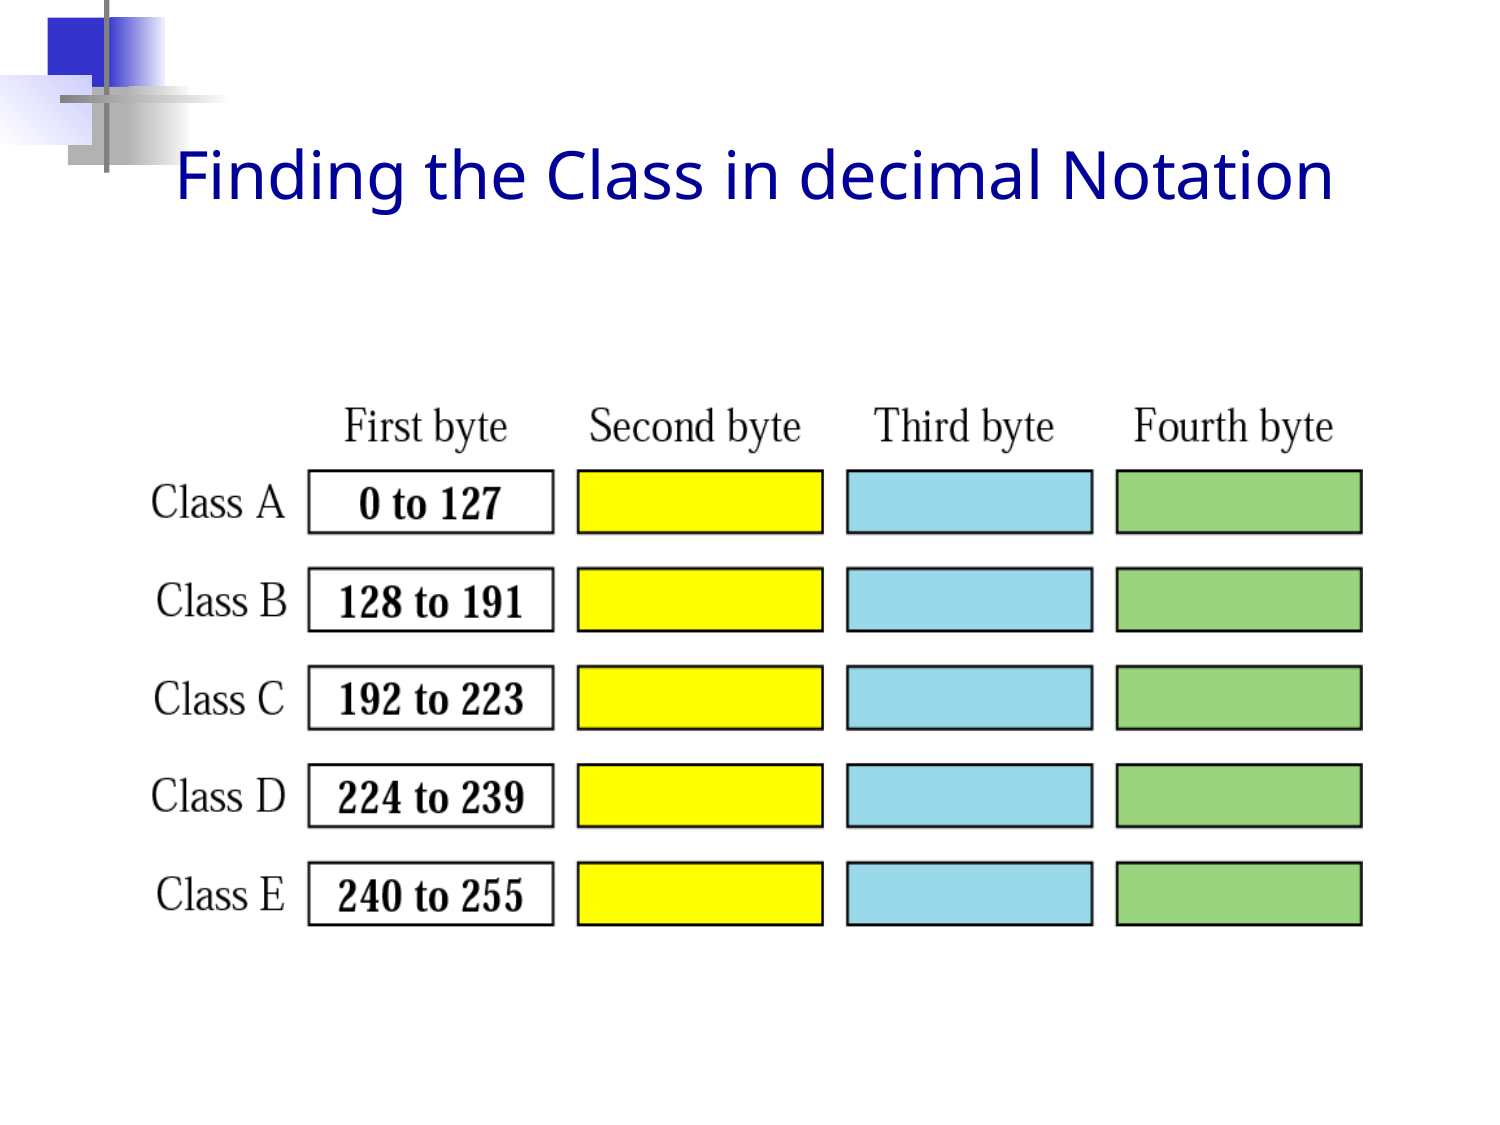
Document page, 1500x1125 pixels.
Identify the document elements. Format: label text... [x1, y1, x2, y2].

text_box Finding the Class in decimal Notation [124, 124, 1388, 220]
picture [149, 399, 1363, 928]
